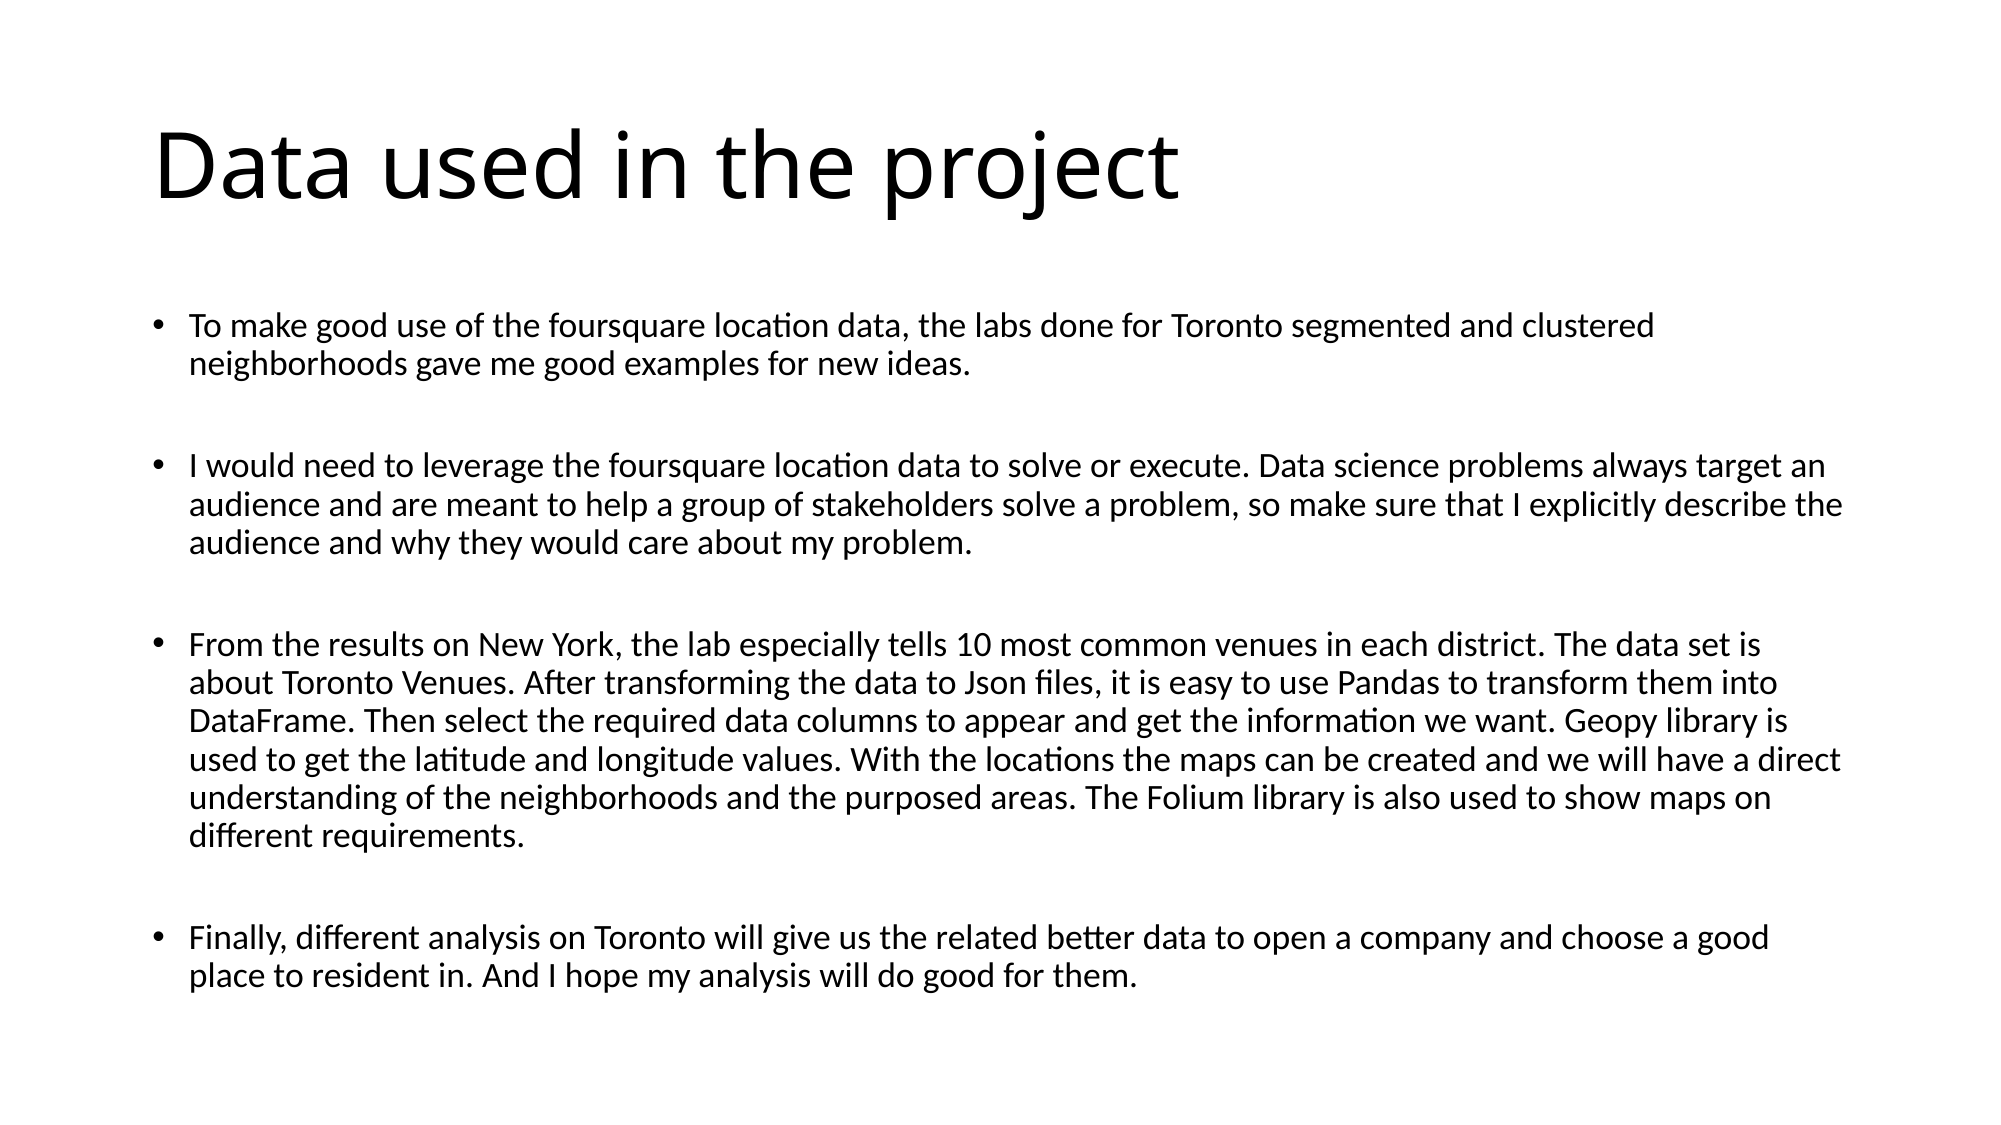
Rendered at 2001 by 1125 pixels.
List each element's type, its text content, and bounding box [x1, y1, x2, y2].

title Data used in the project [137, 59, 1863, 278]
list To make good use of the foursquare location data, the labs done for Toronto segmented and clustered neighborhoods gave me good examples for new ideas. I would need to leverage the foursquare location data to solve or execute. Data science problems always target an audience and are meant to help a group of stakeholders solve a problem, so make sure that I explicitly describe the audience and why they would care about my problem. From the results on New York, the lab especially tells 10 most common venues in each district. The data set is about Toronto Venues. After transforming the data to Json files, it is easy to use Pandas to transform them into DataFrame. Then select the required data columns to appear and get the information we want. Geopy library is used to get the latitude and longitude values. With the locations the maps can be created and we will have a direct understanding of the neighborhoods and the purposed areas. The Folium library is also used to show maps on different requirements. Finally, different analysis on Toronto will give us the related better data to open a company and choose a good place to resident in. And I hope my analysis will do good for them. [137, 299, 1863, 1014]
